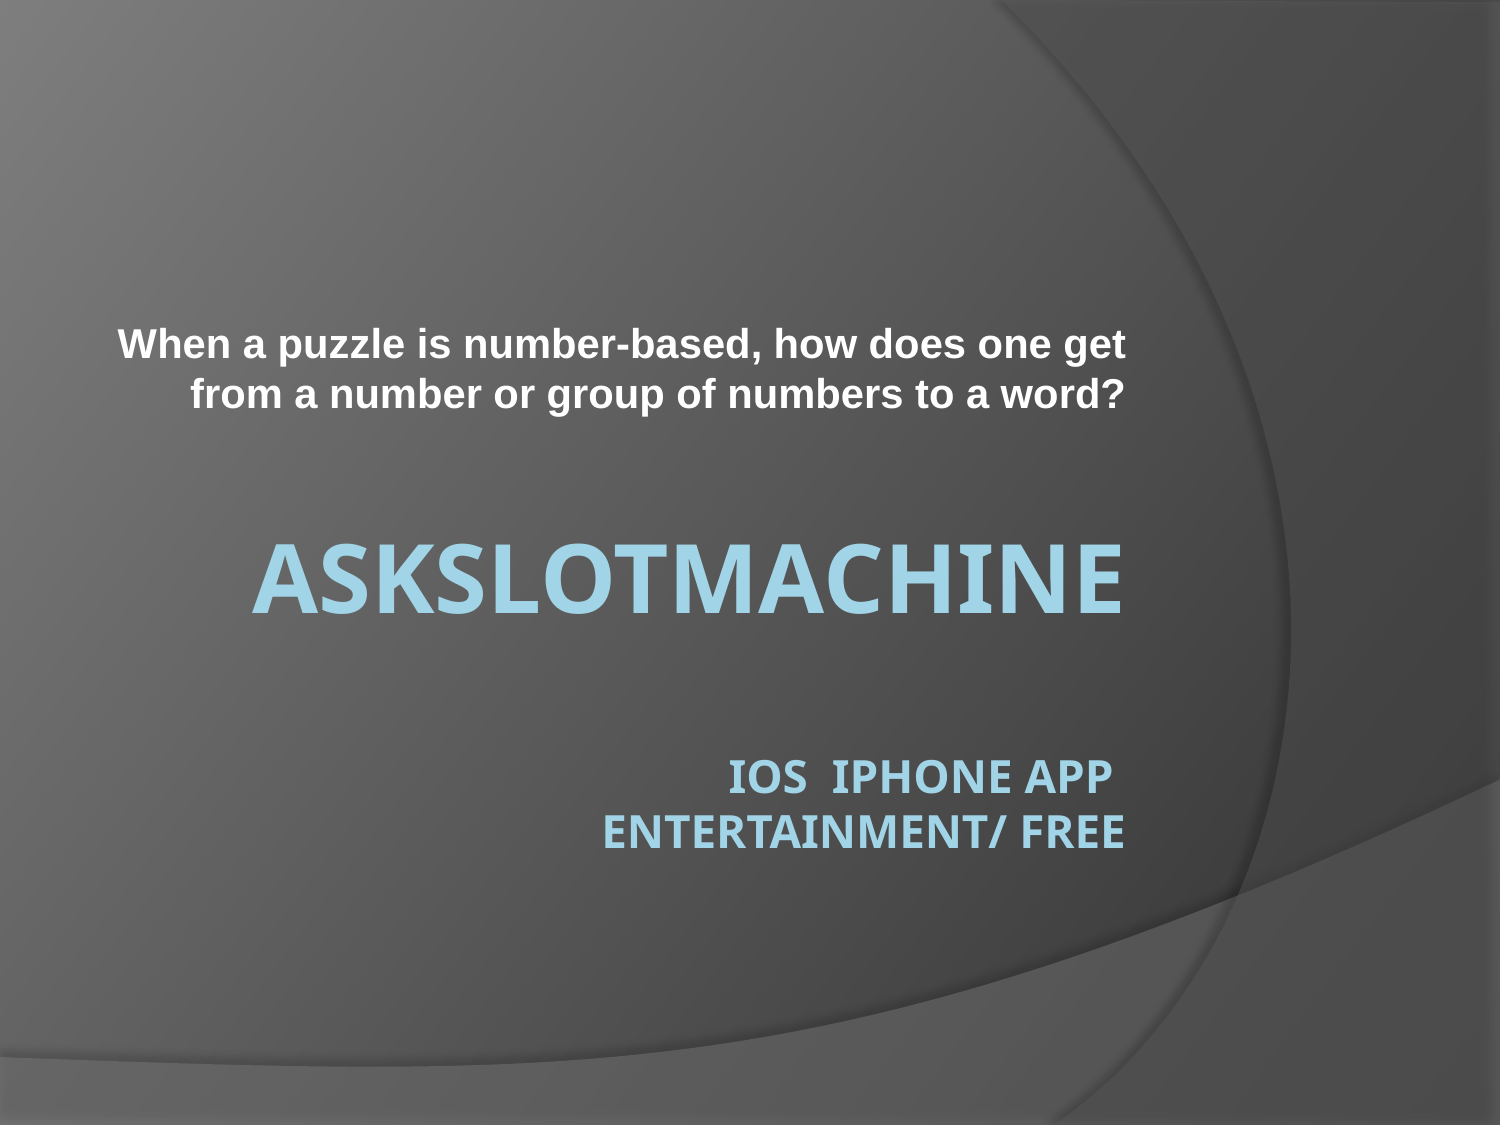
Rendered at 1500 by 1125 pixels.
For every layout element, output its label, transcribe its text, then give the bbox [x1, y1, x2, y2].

subtitle When a puzzle is number-based, how does one get from a number or group of numbers to a word? [71, 129, 1134, 417]
title AskSlotMachine iOS iphone app entertainment/ free [70, 510, 1134, 889]
